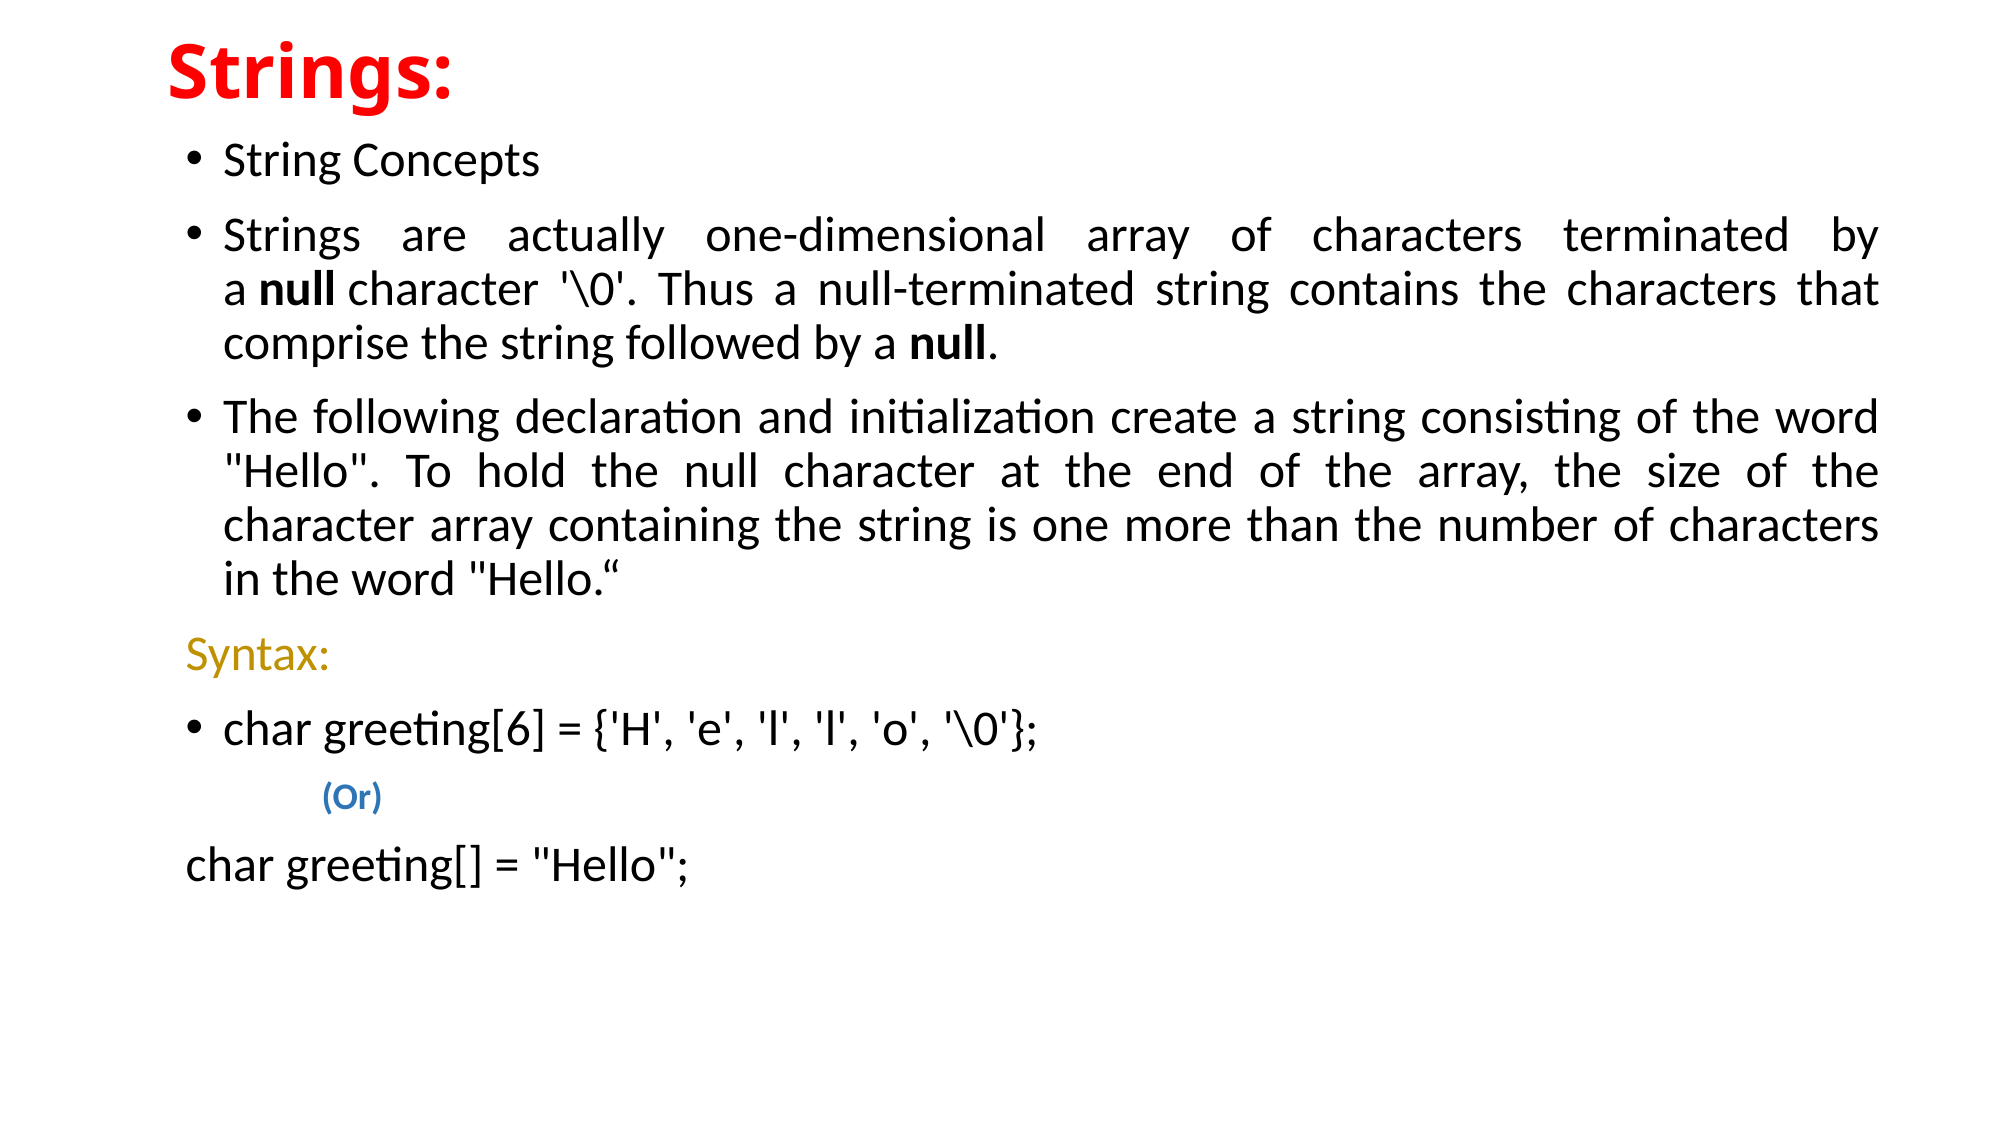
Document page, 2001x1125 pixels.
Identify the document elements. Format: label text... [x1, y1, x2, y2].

list String Concepts Strings are actually one-dimensional array of characters terminated by a null character '\0'. Thus a null-terminated string contains the characters that comprise the string followed by a null. The following declaration and initialization create a string consisting of the word "Hello". To hold the null character at the end of the array, the size of the character array containing the string is one more than the number of characters in the word "Hello.“ Syntax: char greeting[6] = {'H', 'e', 'l', 'l', 'o', '\0'}; (Or) char greeting[] = "Hello"; [170, 125, 1896, 939]
title Strings: [152, 22, 1878, 126]
